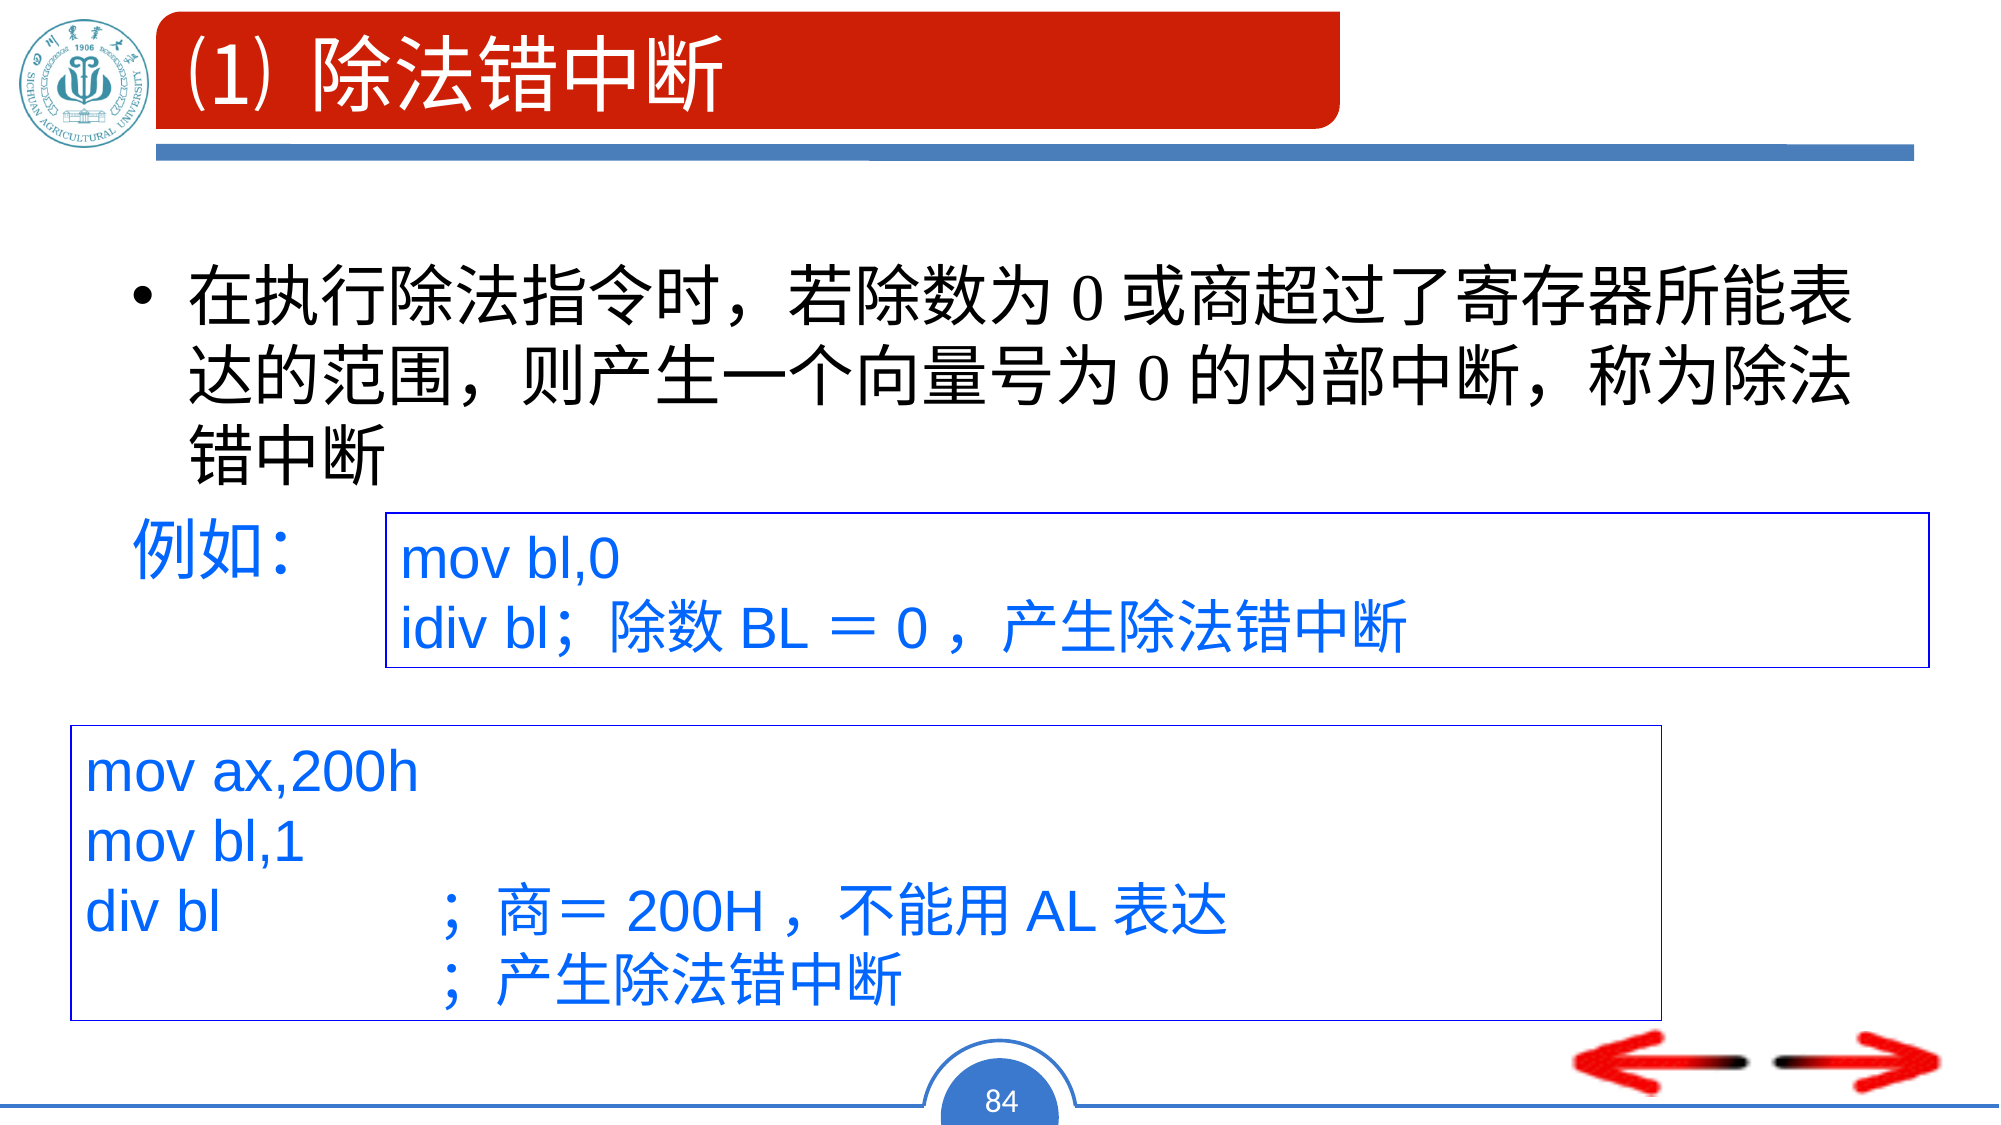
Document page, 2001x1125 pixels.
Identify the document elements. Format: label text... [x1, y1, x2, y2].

title ⑴ 除法错中断 [173, 14, 1879, 153]
picture [1566, 1024, 1759, 1098]
picture [1766, 1031, 1951, 1101]
text_box mov ax,200h mov bl,1 div bl ；商＝200H，不能用AL表达 ；产生除法错中断 [70, 725, 1662, 1021]
list 在执行除法指令时，若除数为0或商超过了寄存器所能表达的范围，则产生一个向量号为0的内部中断，称为除法错中断 例如： [116, 246, 1879, 604]
text_box mov bl,0 idiv bl ；除数BL＝0，产生除法错中断 [385, 512, 1930, 668]
